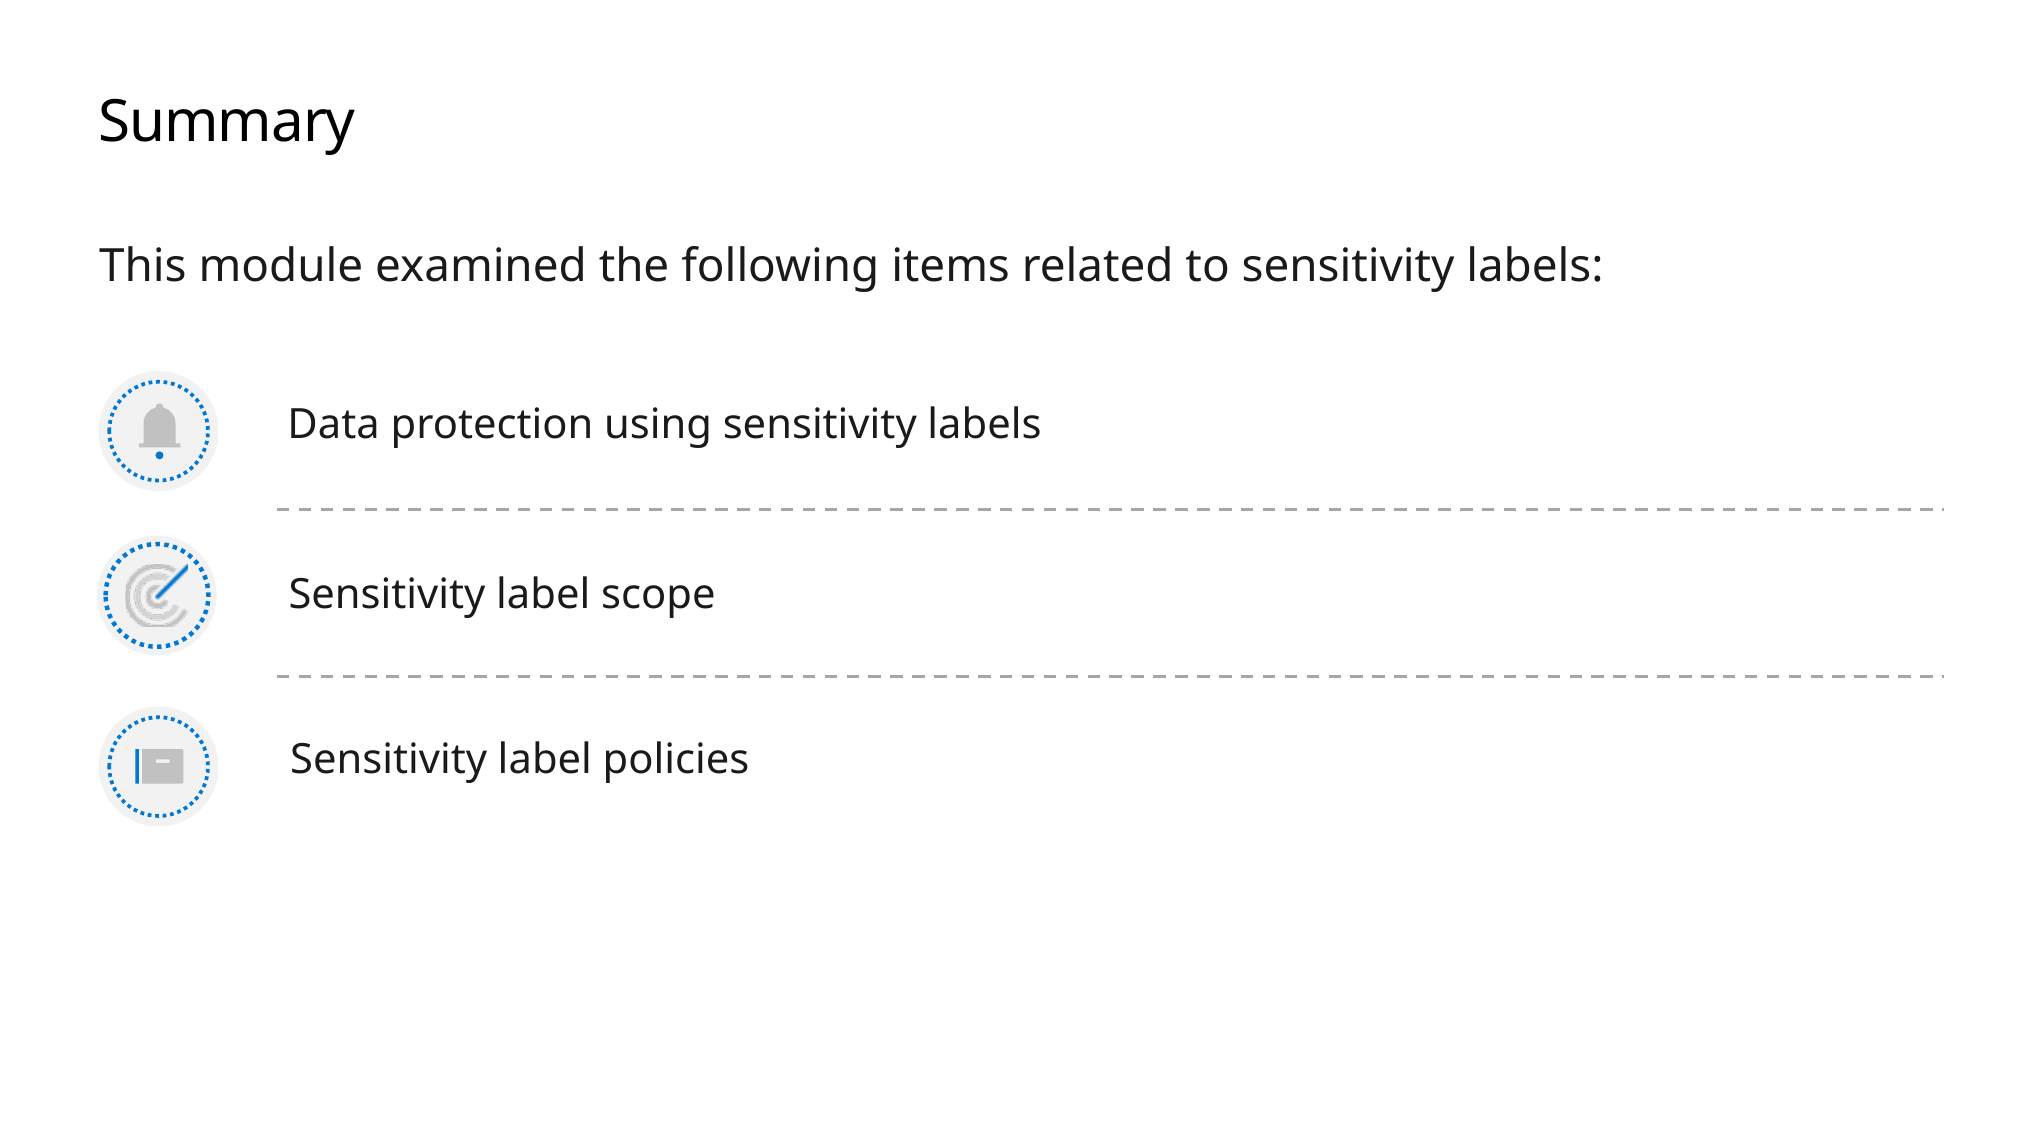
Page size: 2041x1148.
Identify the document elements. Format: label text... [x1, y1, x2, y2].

picture [98, 706, 219, 827]
text_box This module examined the following items related to sensitivity labels: [76, 218, 1924, 308]
text_box Sensitivity label scope [288, 566, 1104, 618]
text_box Data protection using sensitivity labels [287, 396, 1103, 448]
text_box Sensitivity label policies [289, 731, 1106, 783]
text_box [96, 534, 217, 656]
title Summary [98, 83, 1943, 156]
picture [98, 370, 219, 492]
